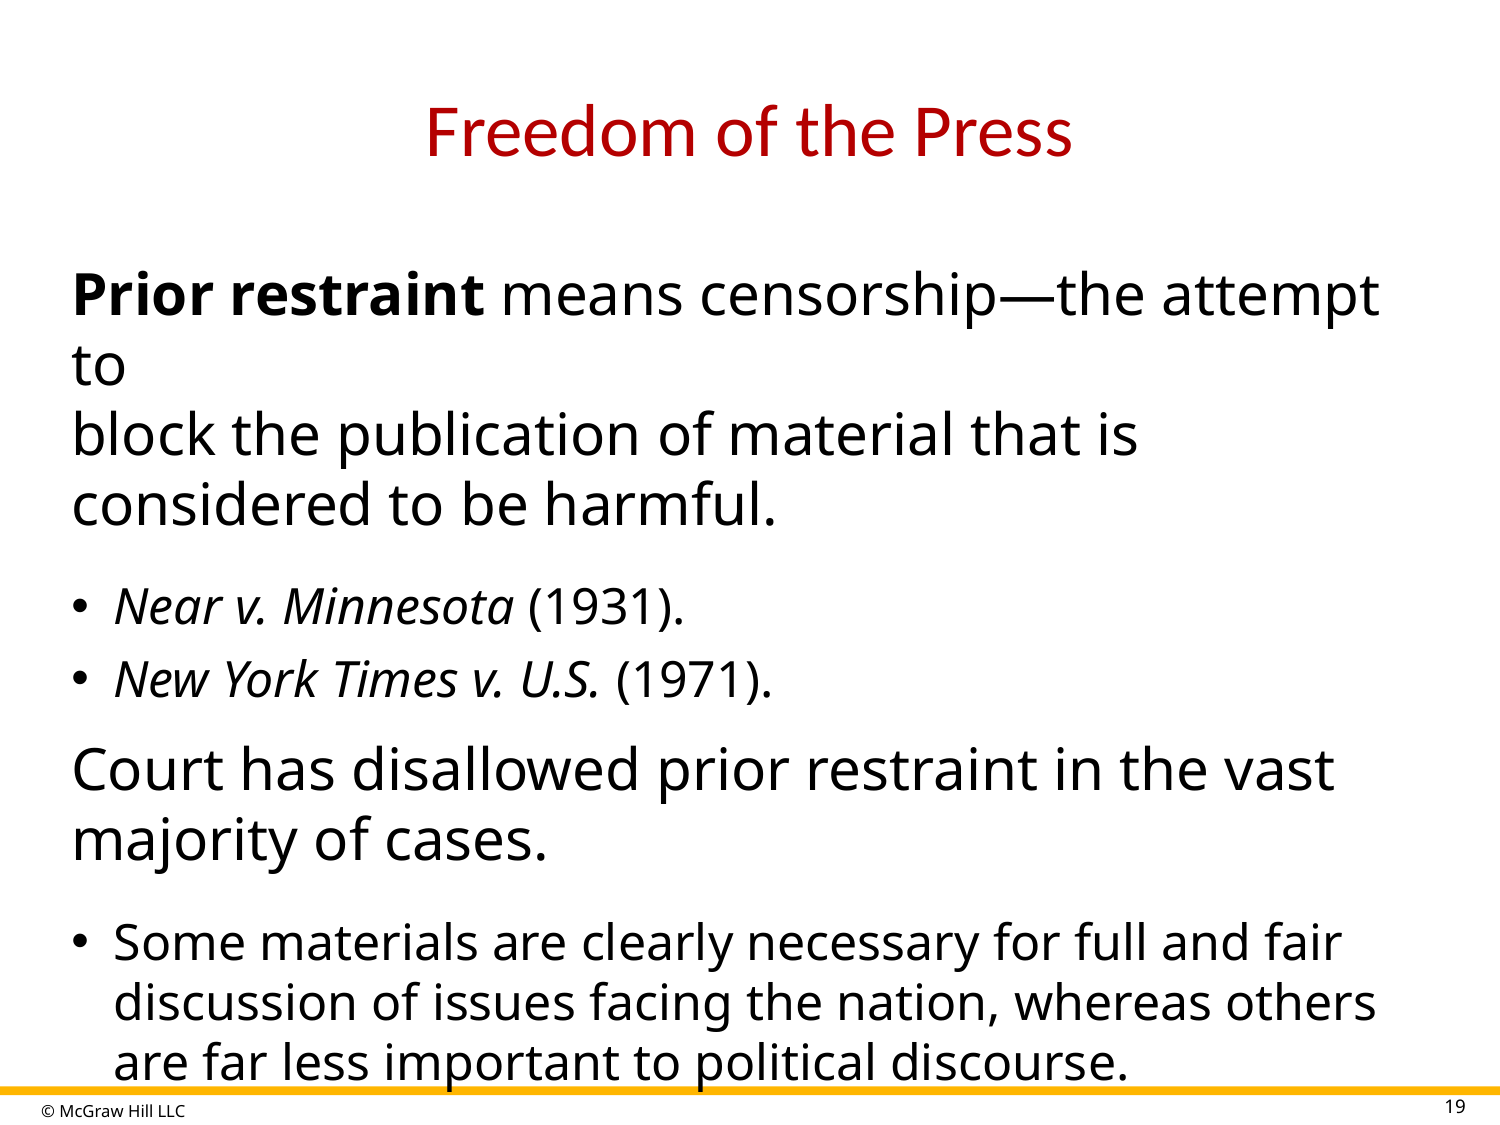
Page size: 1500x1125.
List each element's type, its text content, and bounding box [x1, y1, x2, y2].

list Prior restraint means censorship—the attempt to block the publication of material that is considered to be harmful. Near v. Minnesota (1931). New York Times v. U.S. (1971). Court has disallowed prior restraint in the vast majority of cases. Some materials are clearly necessary for full and fair discussion of issues facing the nation, whereas others are far less important to political discourse. [56, 249, 1444, 1075]
title Freedom of the Press [54, 30, 1446, 222]
slide_number 19 [1415, 1094, 1474, 1122]
